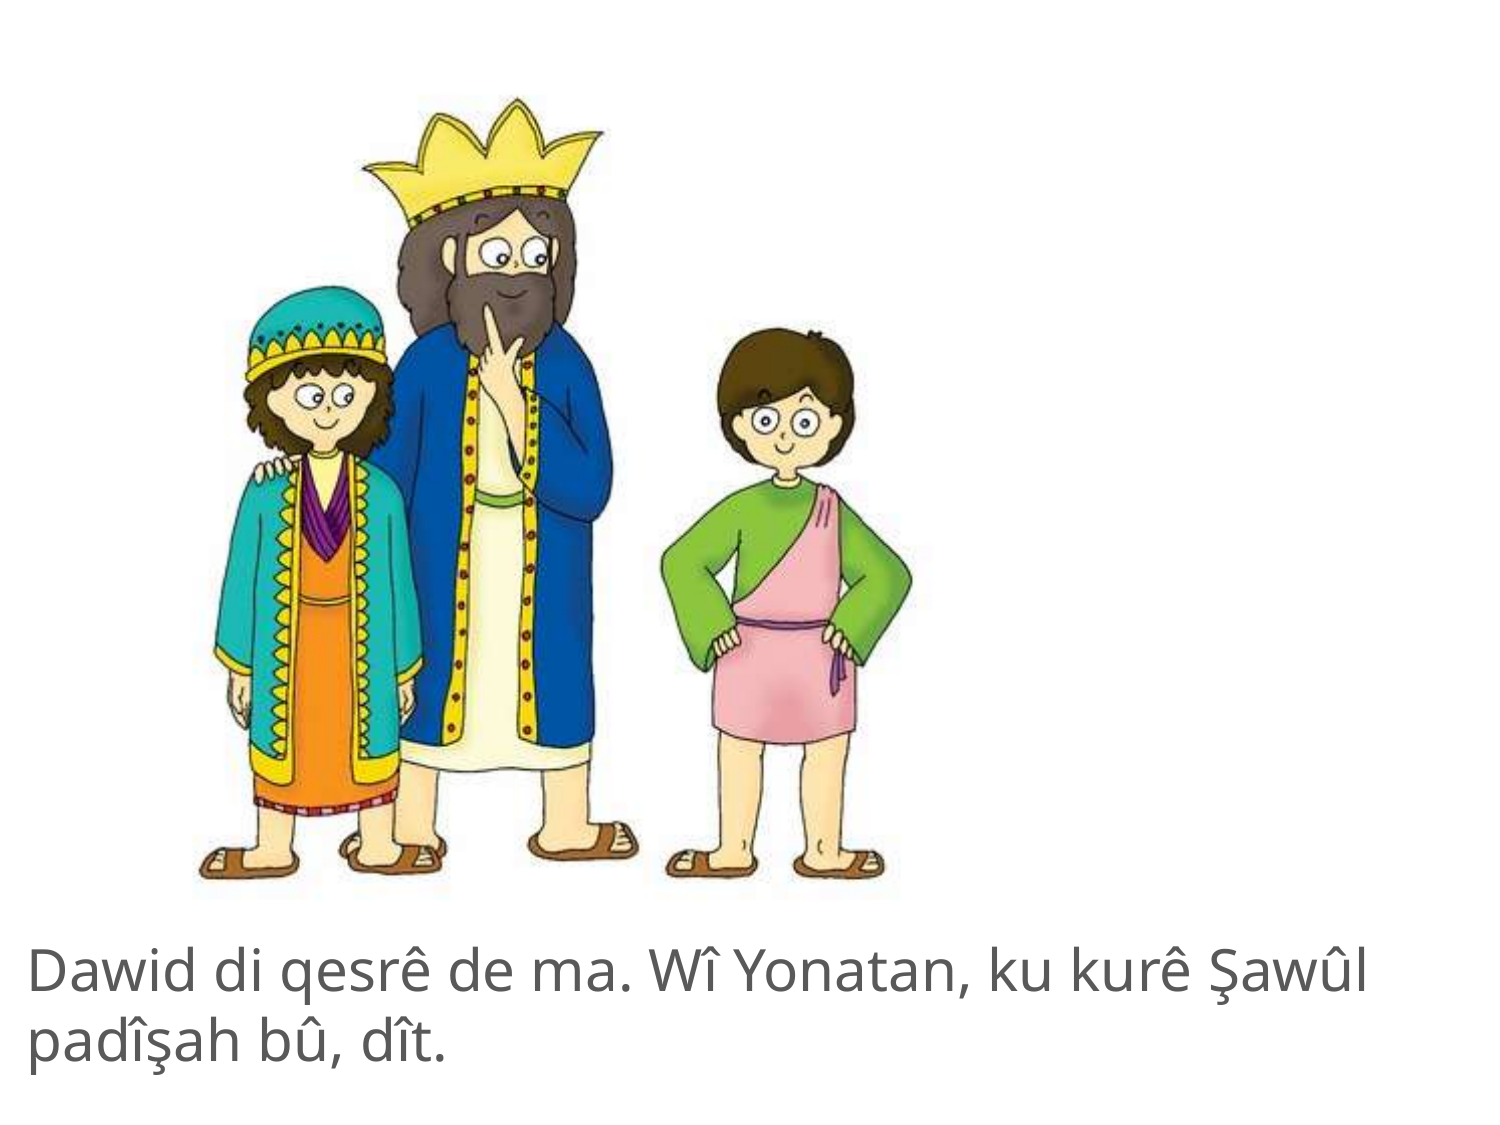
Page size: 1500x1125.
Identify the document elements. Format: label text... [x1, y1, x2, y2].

picture [97, 0, 1403, 926]
text_box Dawid di qesrê de ma. Wî Yonatan, ku kurê Şawûl padîşah bû, dît. [11, 925, 1483, 1081]
